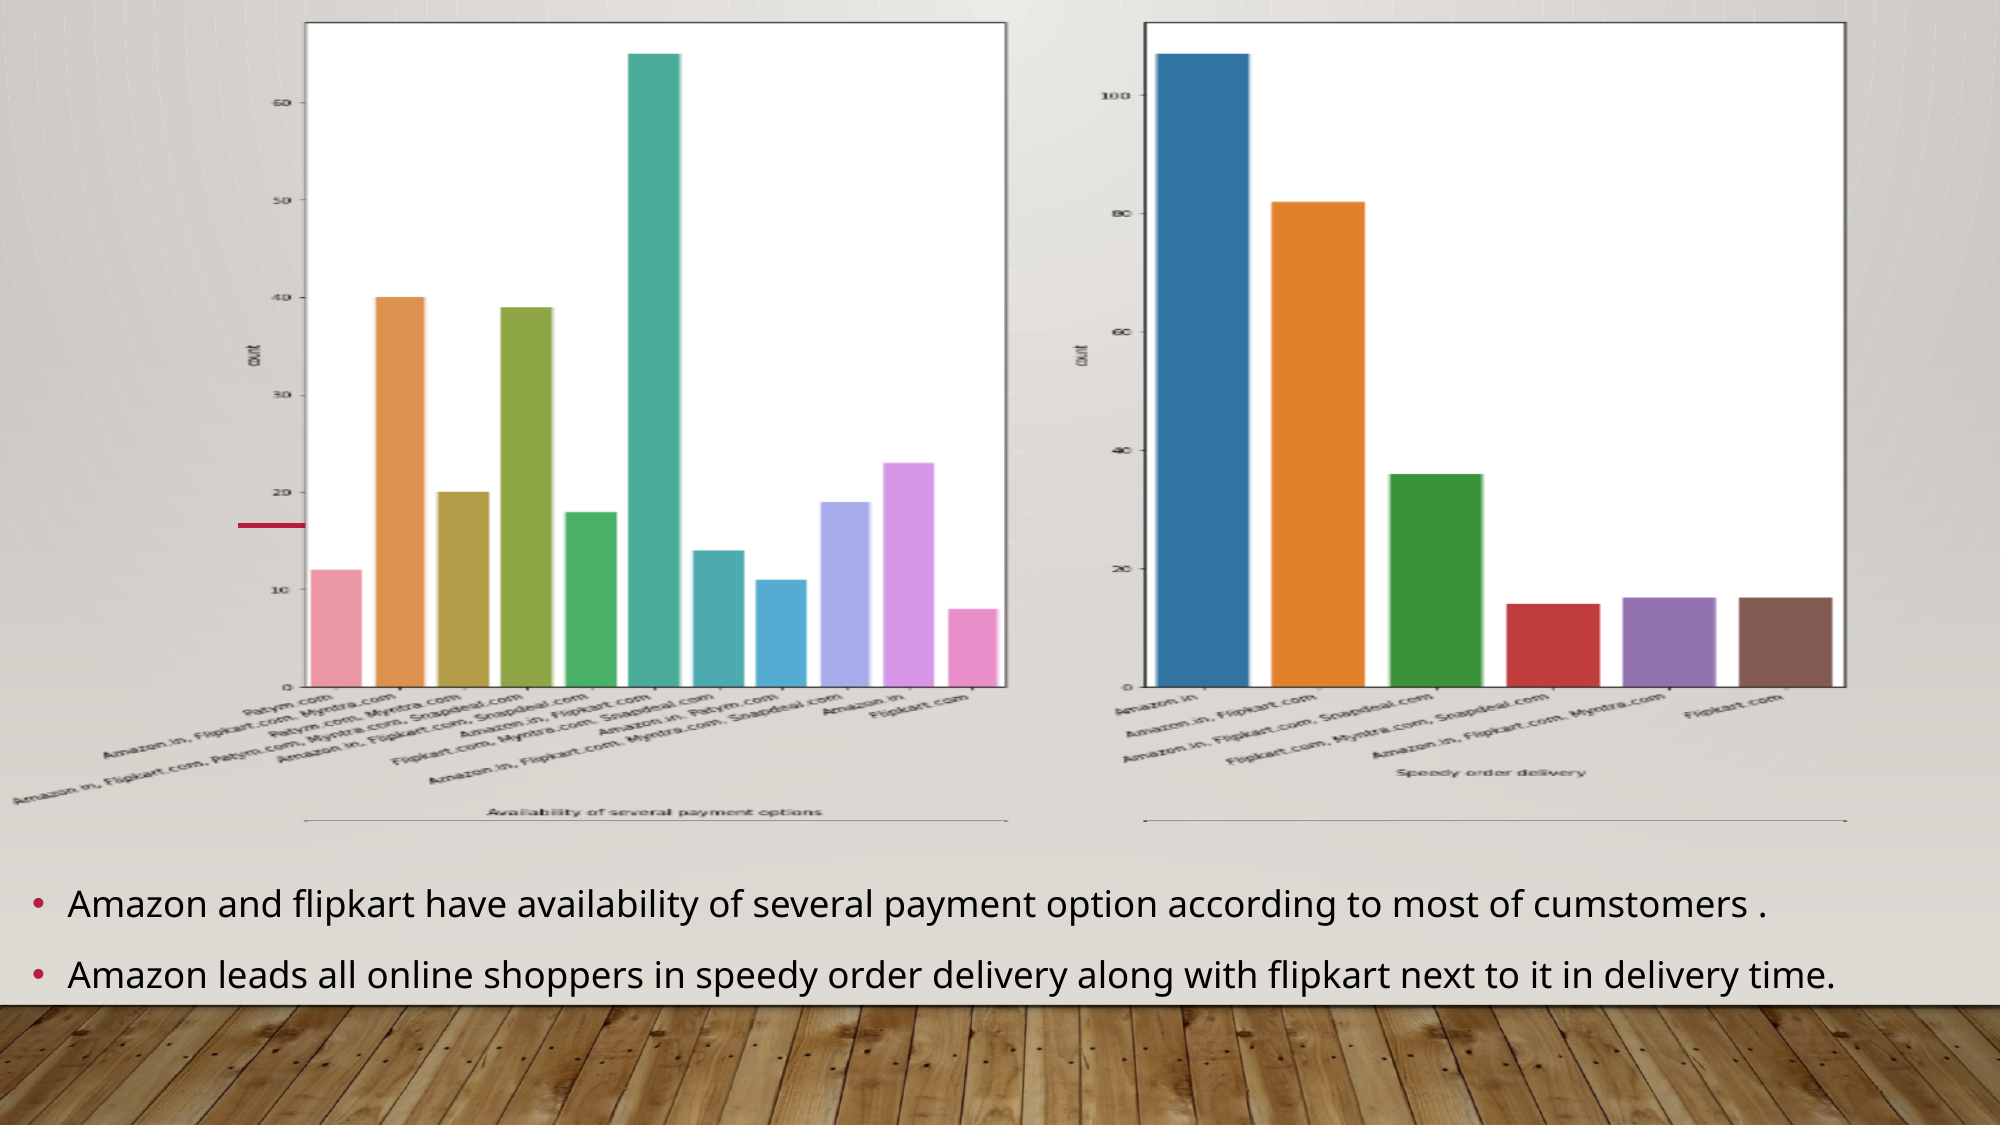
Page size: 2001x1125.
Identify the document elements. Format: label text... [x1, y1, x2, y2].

picture [0, 17, 2000, 822]
picture [0, 1005, 2000, 1125]
text_box Amazon and flipkart have availability of several payment option according to most of cumstomers . Amazon leads all online shoppers in speedy order delivery along with flipkart next to it in delivery time. [17, 864, 1866, 1008]
